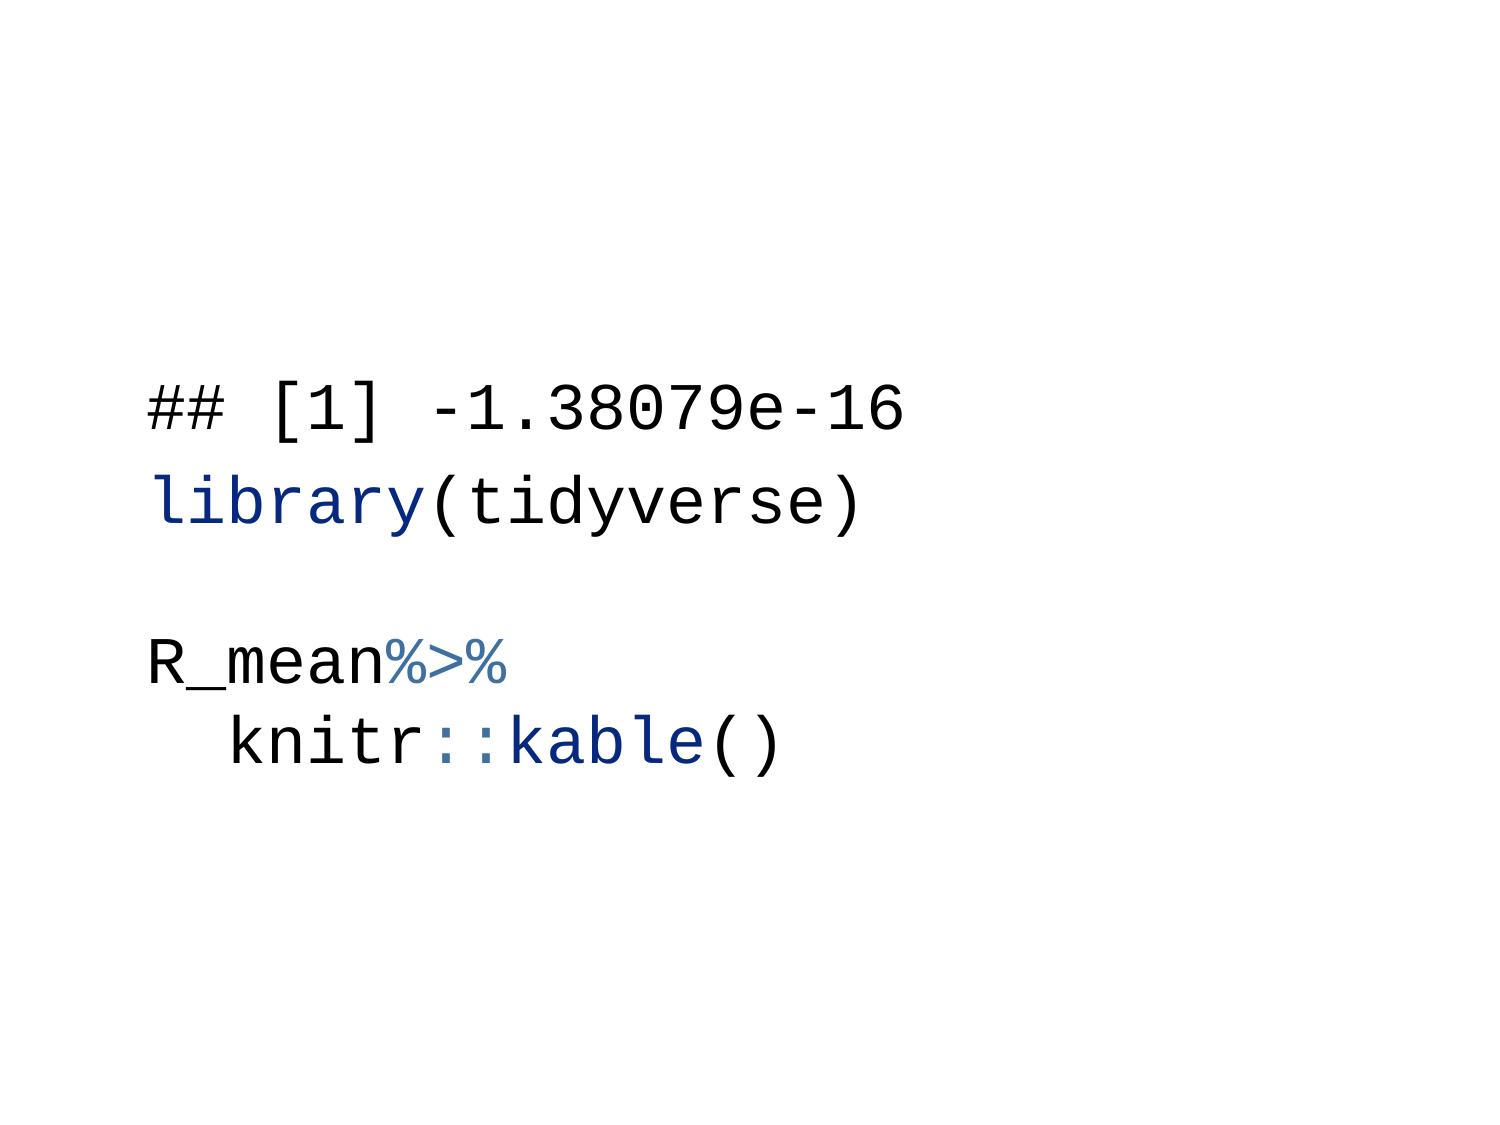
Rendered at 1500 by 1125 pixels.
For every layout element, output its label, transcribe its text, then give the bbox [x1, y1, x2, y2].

list ## [1] -1.38079e-16 library(tidyverse) R_mean%>% knitr::kable() [75, 262, 1425, 1005]
